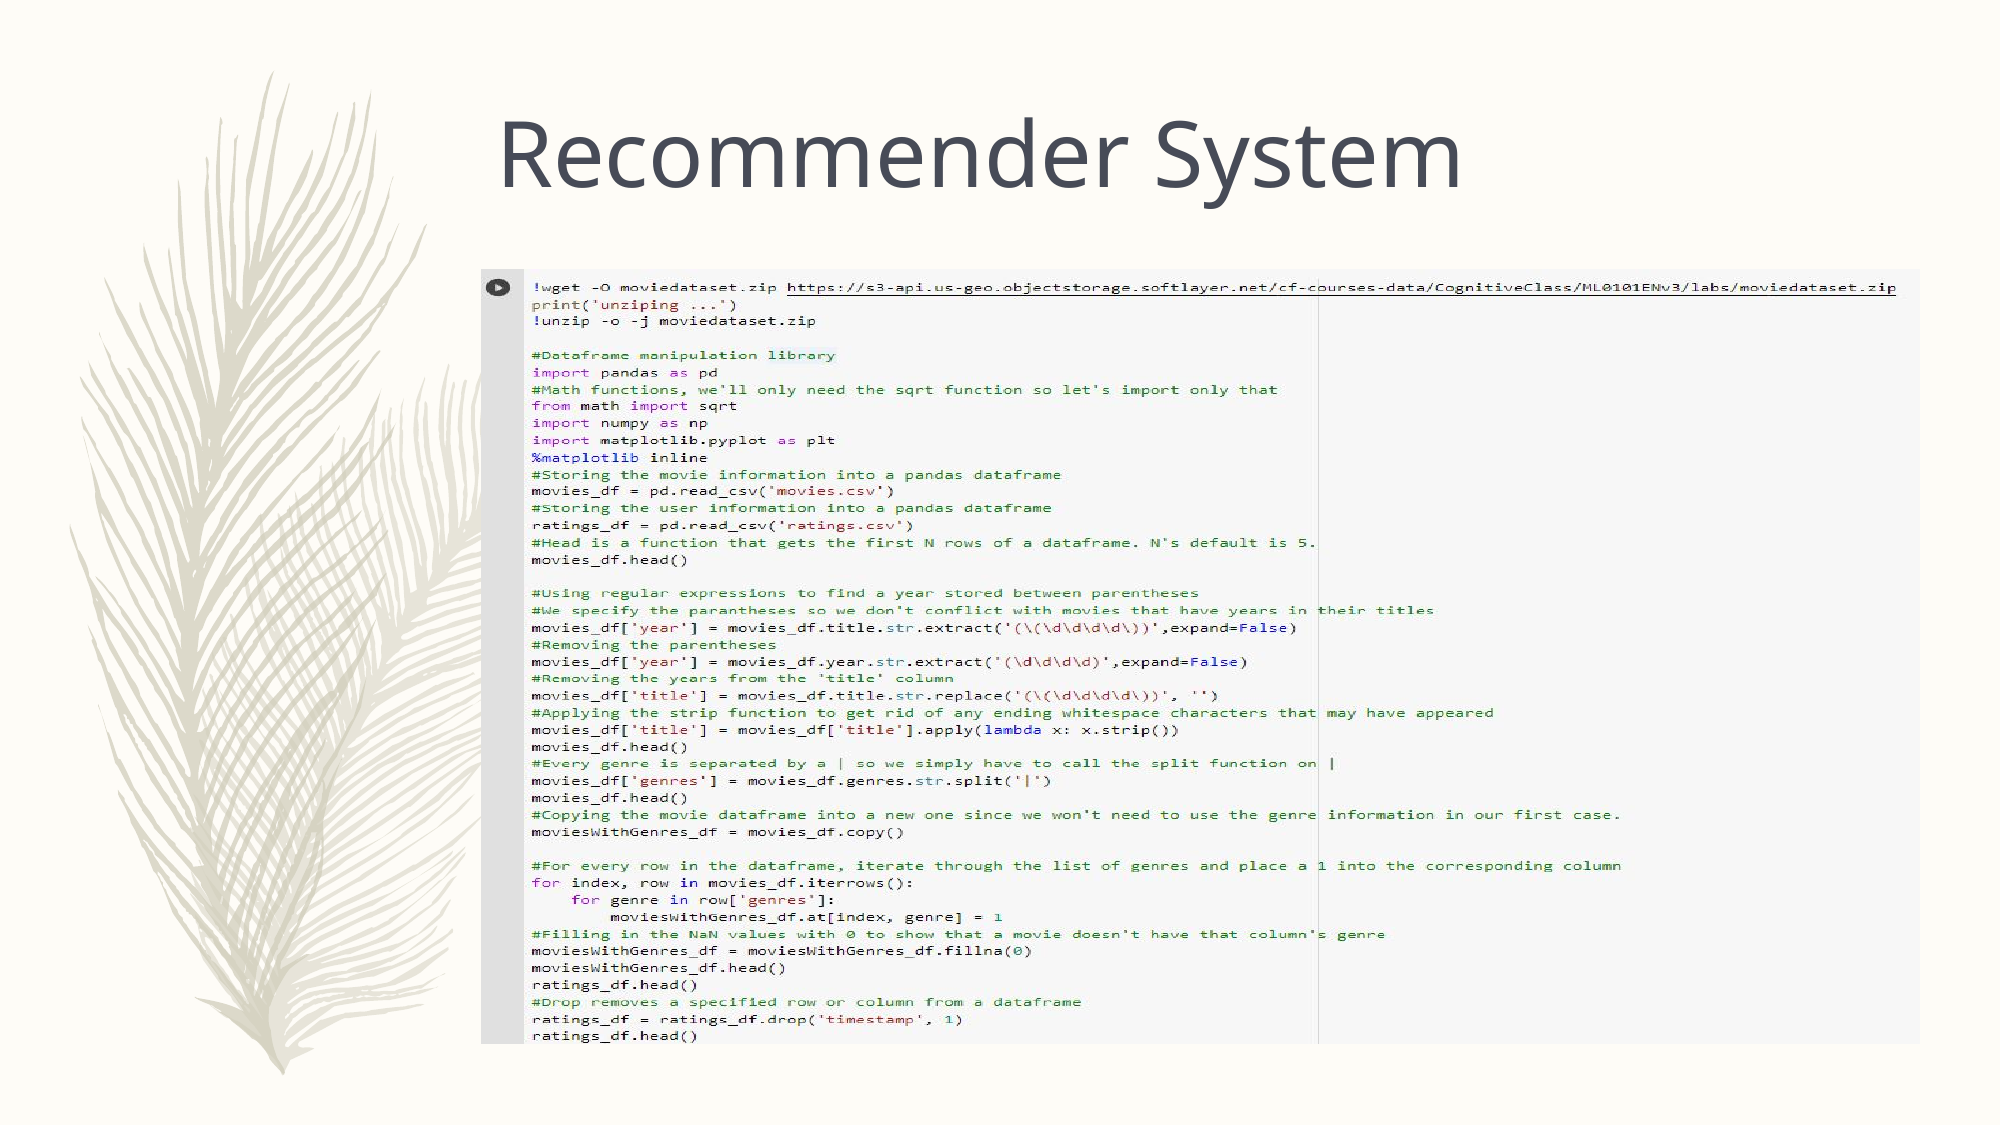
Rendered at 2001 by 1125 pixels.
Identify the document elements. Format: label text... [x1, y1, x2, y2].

title Recommender System [481, 93, 1920, 269]
picture [480, 269, 1921, 1045]
